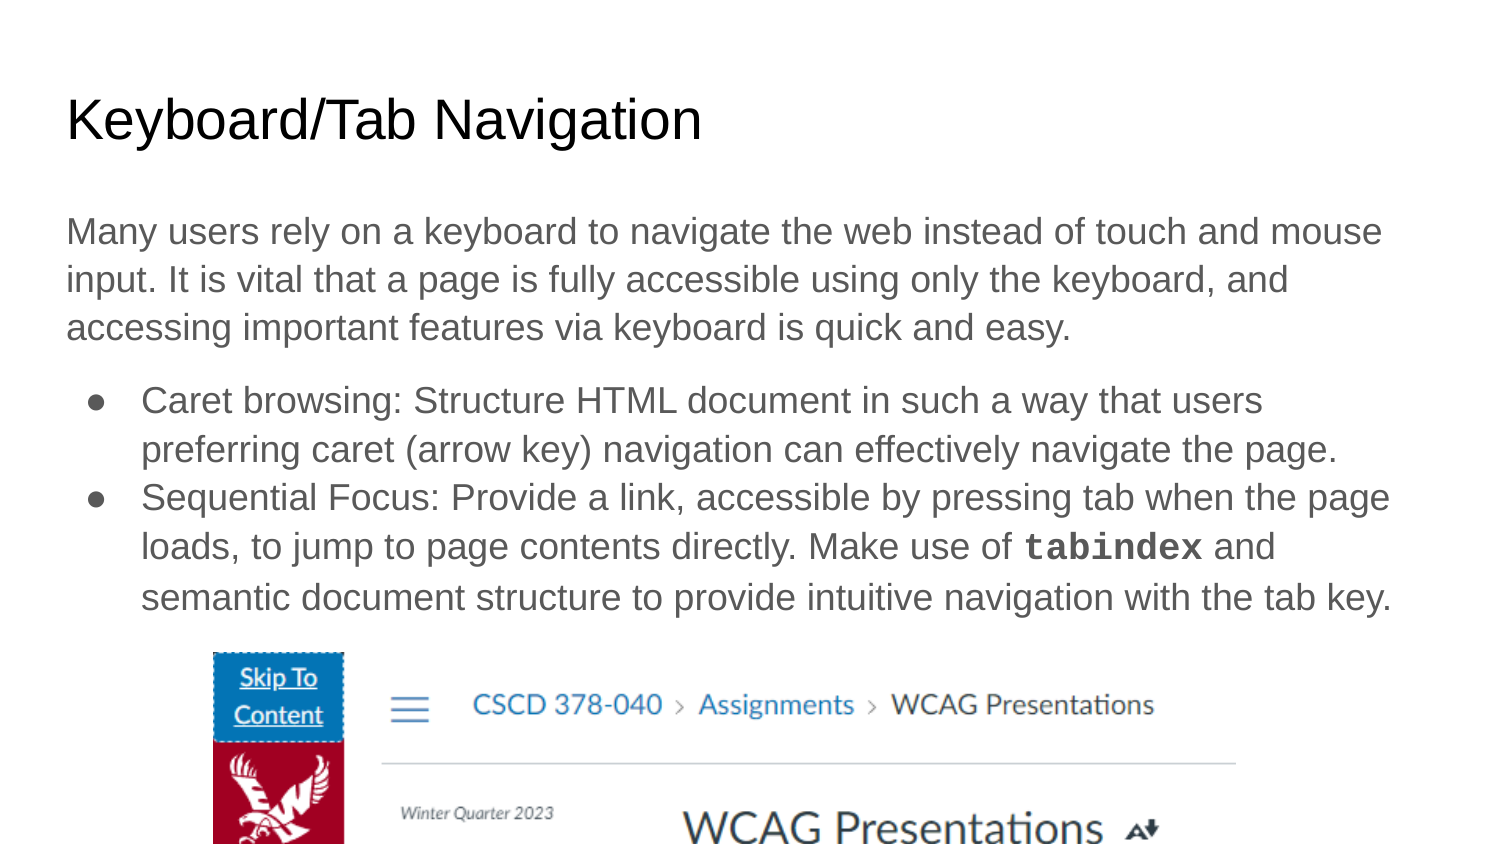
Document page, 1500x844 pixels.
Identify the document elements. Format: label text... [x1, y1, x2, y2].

picture [213, 652, 1236, 844]
list Many users rely on a keyboard to navigate the web instead of touch and mouse input. It is vital that a page is fully accessible using only the keyboard, and accessing important features via keyboard is quick and easy. Caret browsing: Structure HTML document in such a way that users preferring caret (arrow key) navigation can effectively navigate the page. Sequential Focus: Provide a link, accessible by pressing tab when the page loads, to jump to page contents directly. Make use of tabindex and semantic document structure to provide intuitive navigation with the tab key. [51, 189, 1449, 750]
title Keyboard/Tab Navigation [51, 72, 1449, 167]
